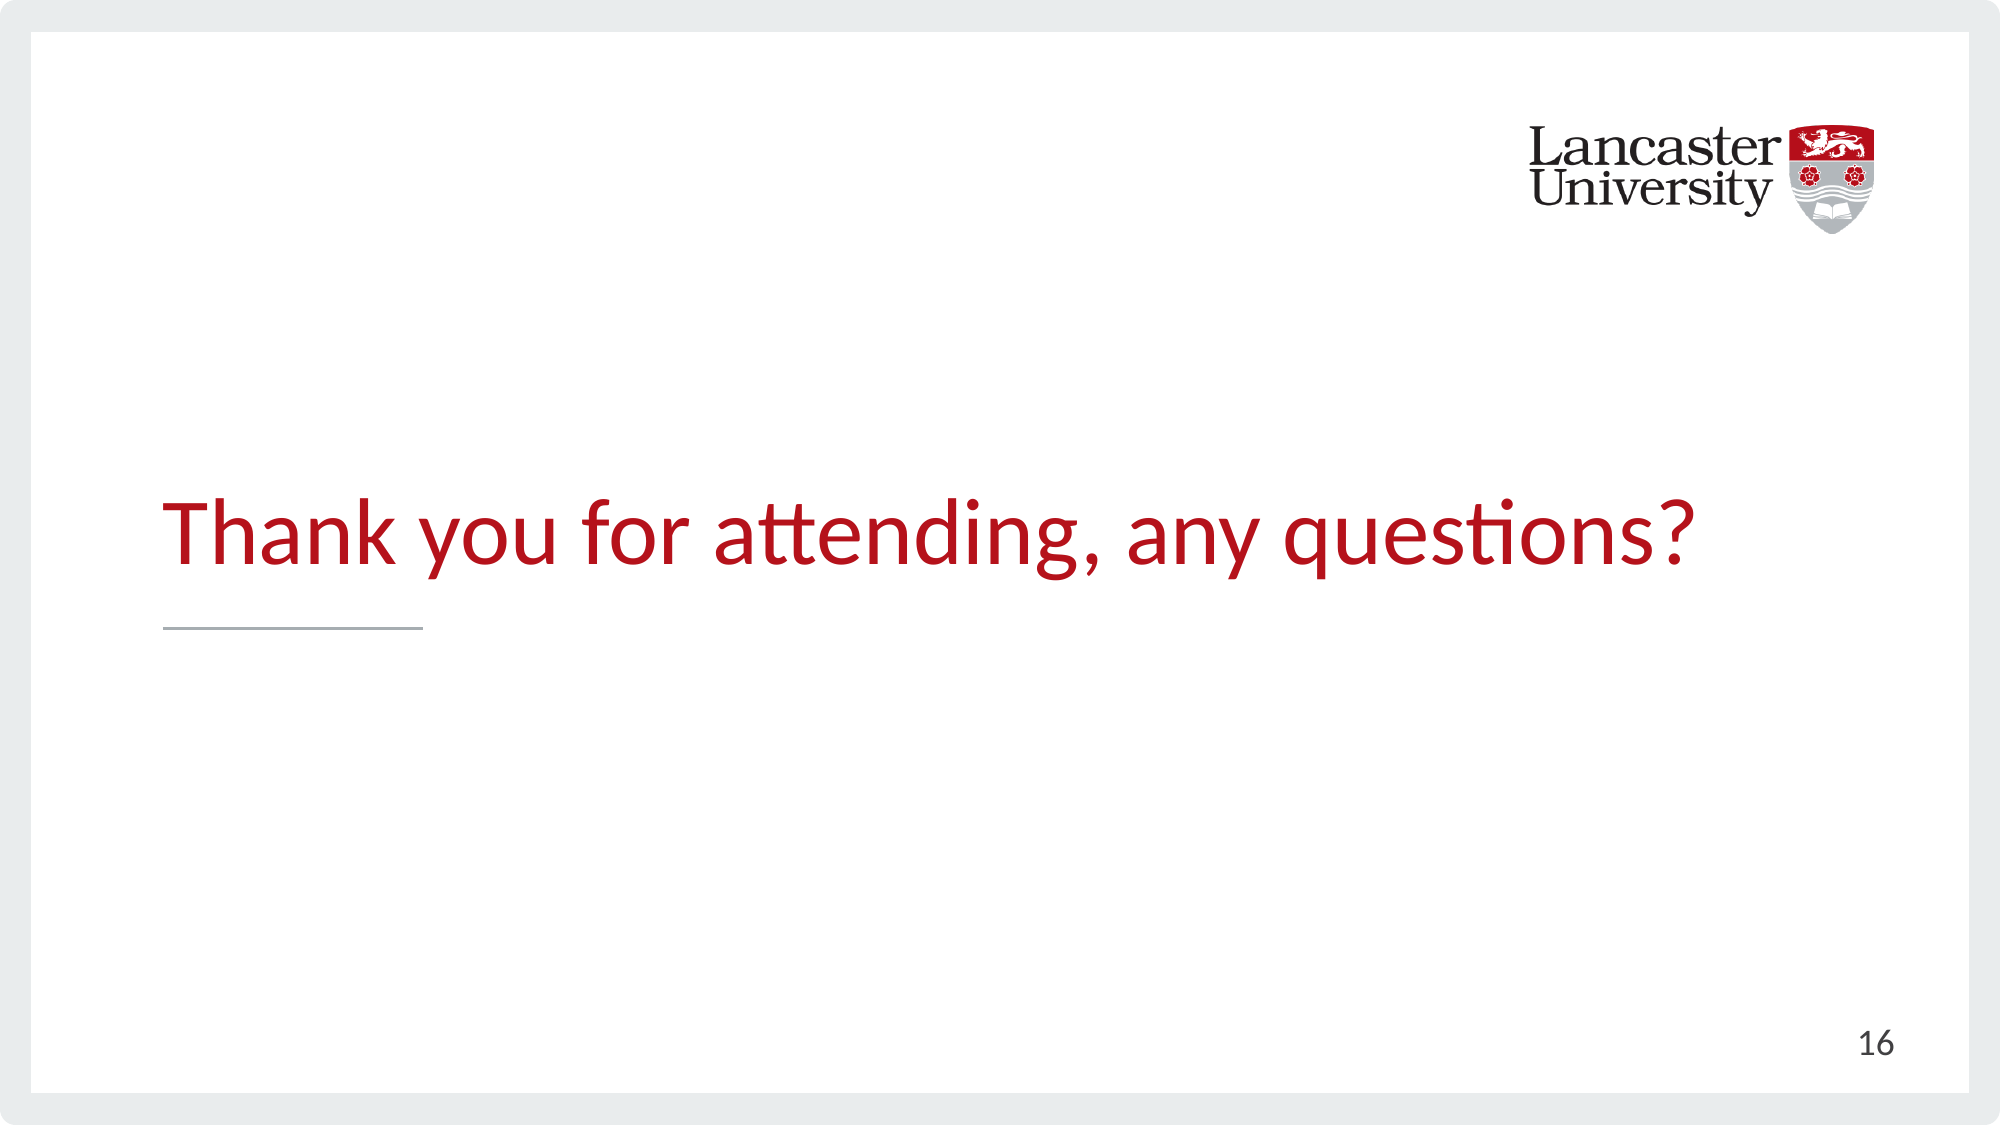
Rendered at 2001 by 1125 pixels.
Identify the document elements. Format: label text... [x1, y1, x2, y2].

title Thank you for attending, any questions? [147, 361, 1774, 592]
slide_number 16 [1459, 1010, 1910, 1071]
